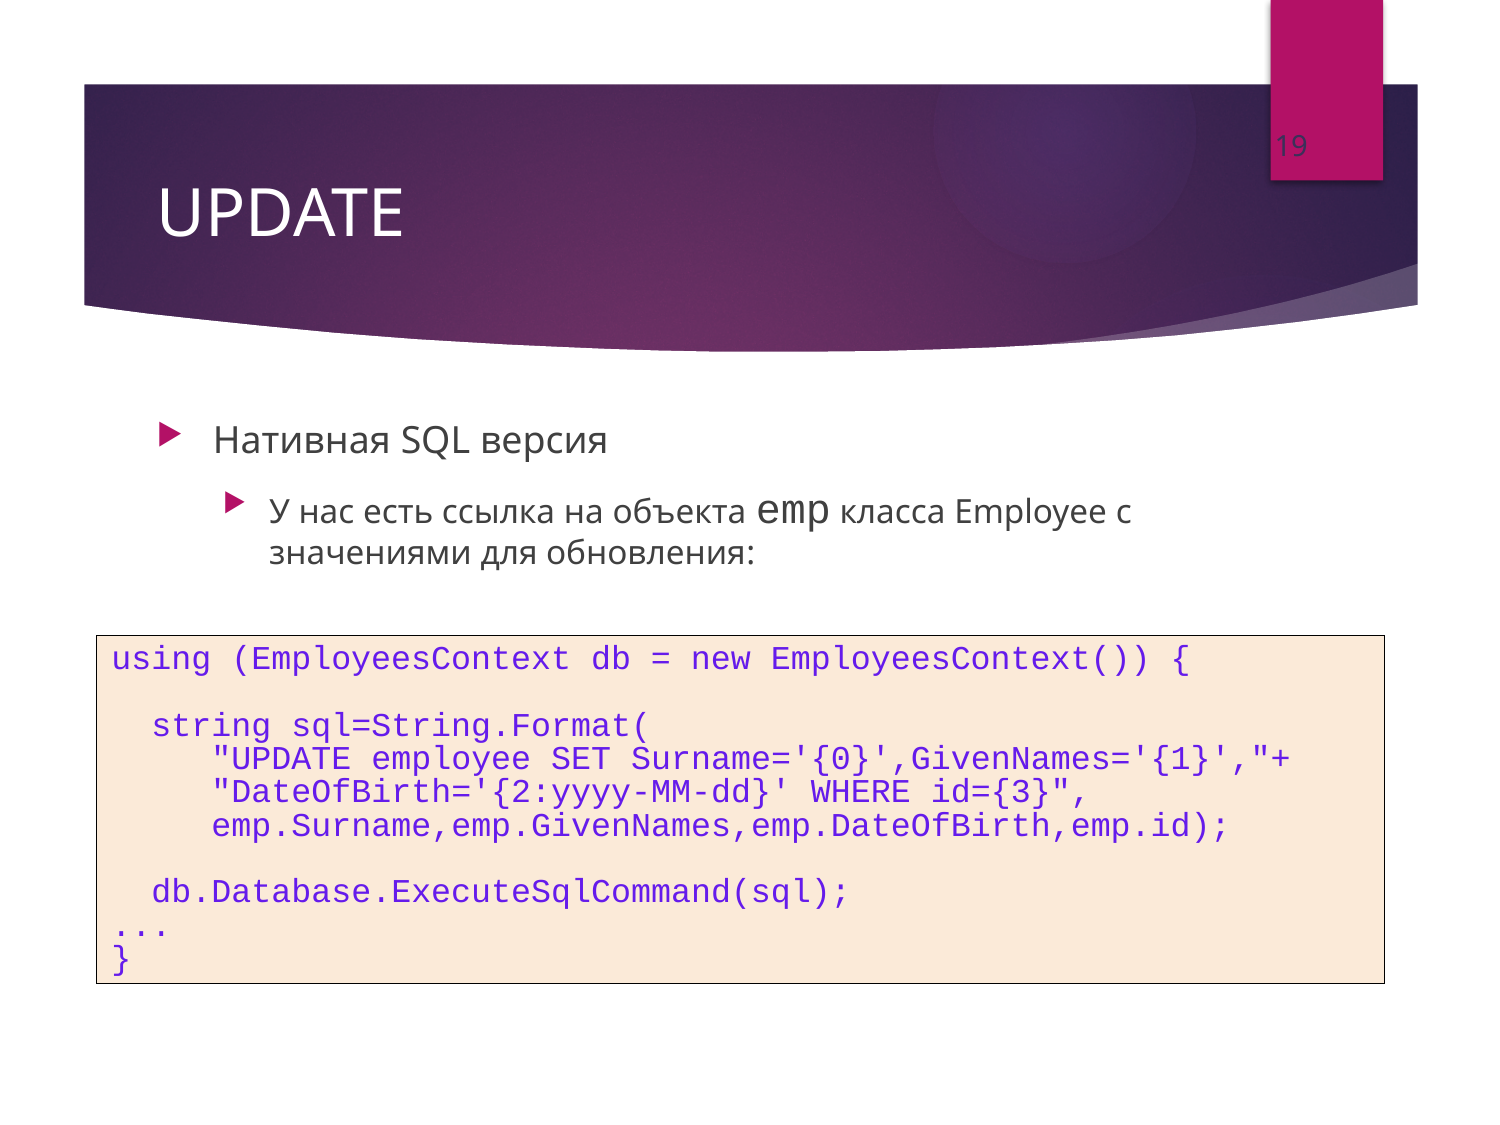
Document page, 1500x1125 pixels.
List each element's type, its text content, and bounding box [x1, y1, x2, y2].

list Нативная SQL версия У нас есть ссылка на объекта emp класса Employee с значениями для обновления: [141, 408, 1183, 635]
text_box using (EmployeesContext db = new EmployeesContext()) { string sql=String.Format( "UPDATE employee SET Surname='{0}',GivenNames='{1}',"+ "DateOfBirth='{2:yyyy-MM-dd}' WHERE id={3}", emp.Surname,emp.GivenNames,emp.DateOfBirth,emp.id); db.Database.ExecuteSqlCommand(sql); ... } [96, 635, 1385, 984]
slide_number 19 [1259, 48, 1390, 175]
title UPDATE [141, 152, 1183, 269]
list Нативная SQL версия У нас есть ссылка на объекта emp класса Employee с значениями для обновления: [141, 984, 1183, 988]
